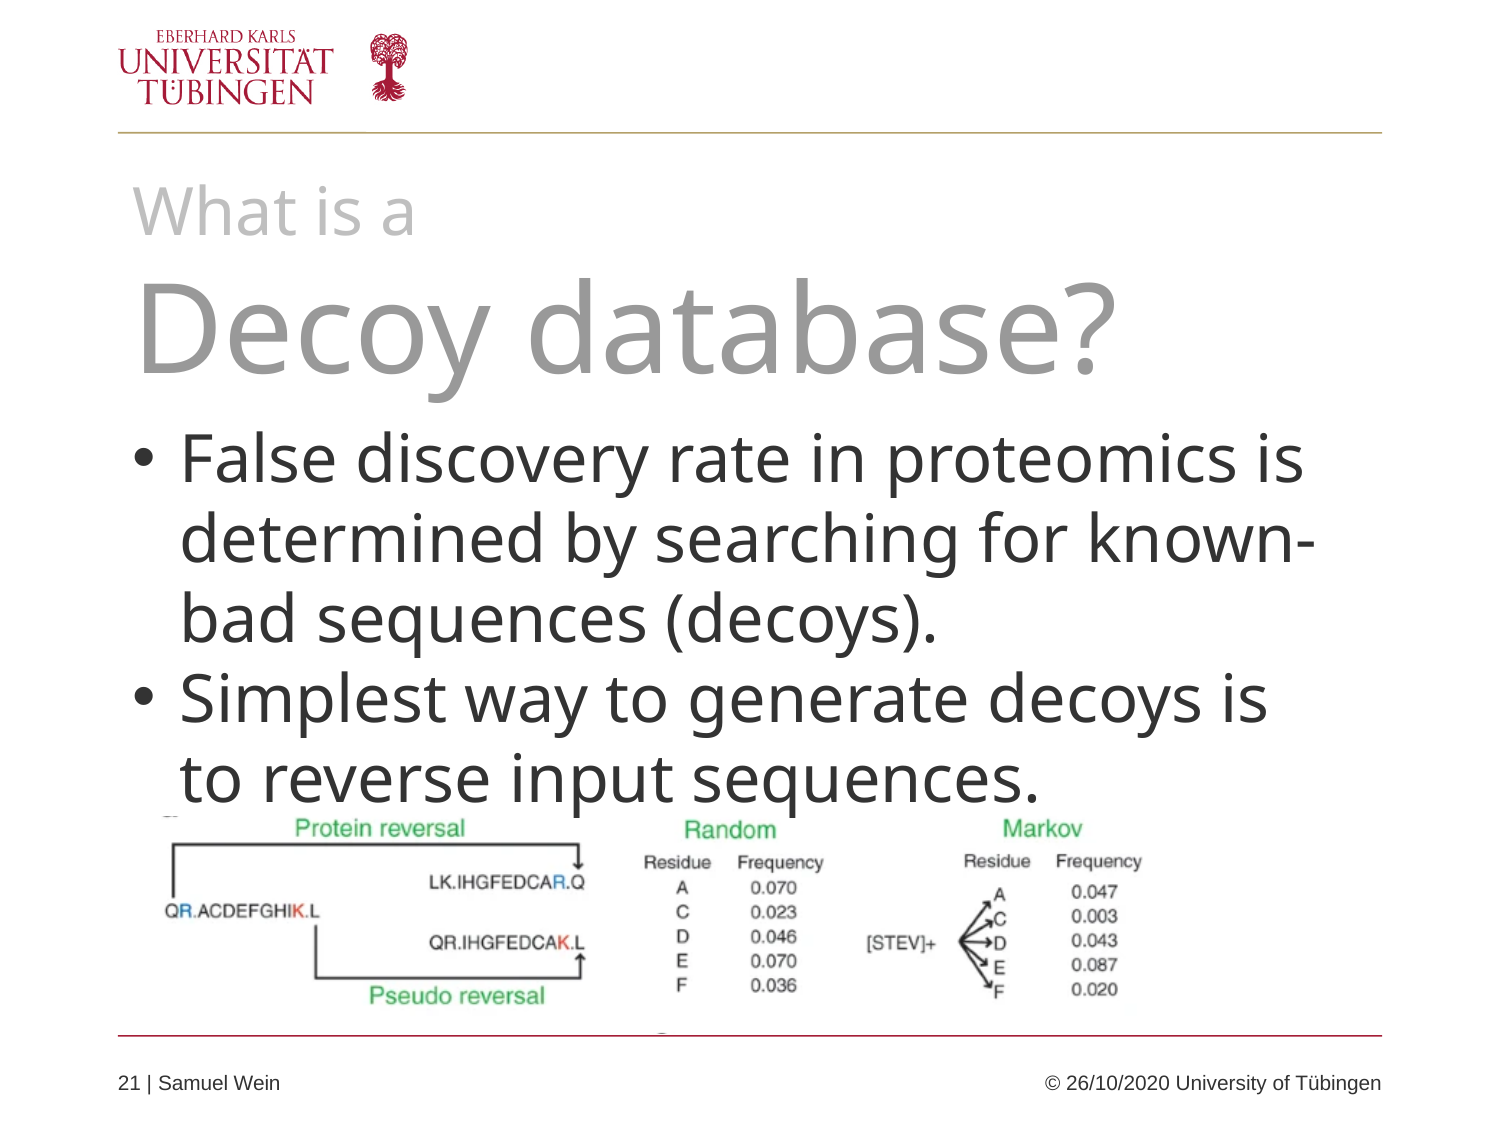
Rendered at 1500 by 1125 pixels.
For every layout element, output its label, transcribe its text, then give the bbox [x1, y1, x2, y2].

picture [155, 816, 1144, 1034]
picture [117, 29, 408, 105]
text_box What is a Decoy database? [117, 161, 1466, 406]
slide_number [117, 1069, 1383, 1095]
text_box False discovery rate in proteomics is determined by searching for known-bad sequences (decoys). Simplest way to generate decoys is to reverse input sequences. [117, 408, 1343, 904]
